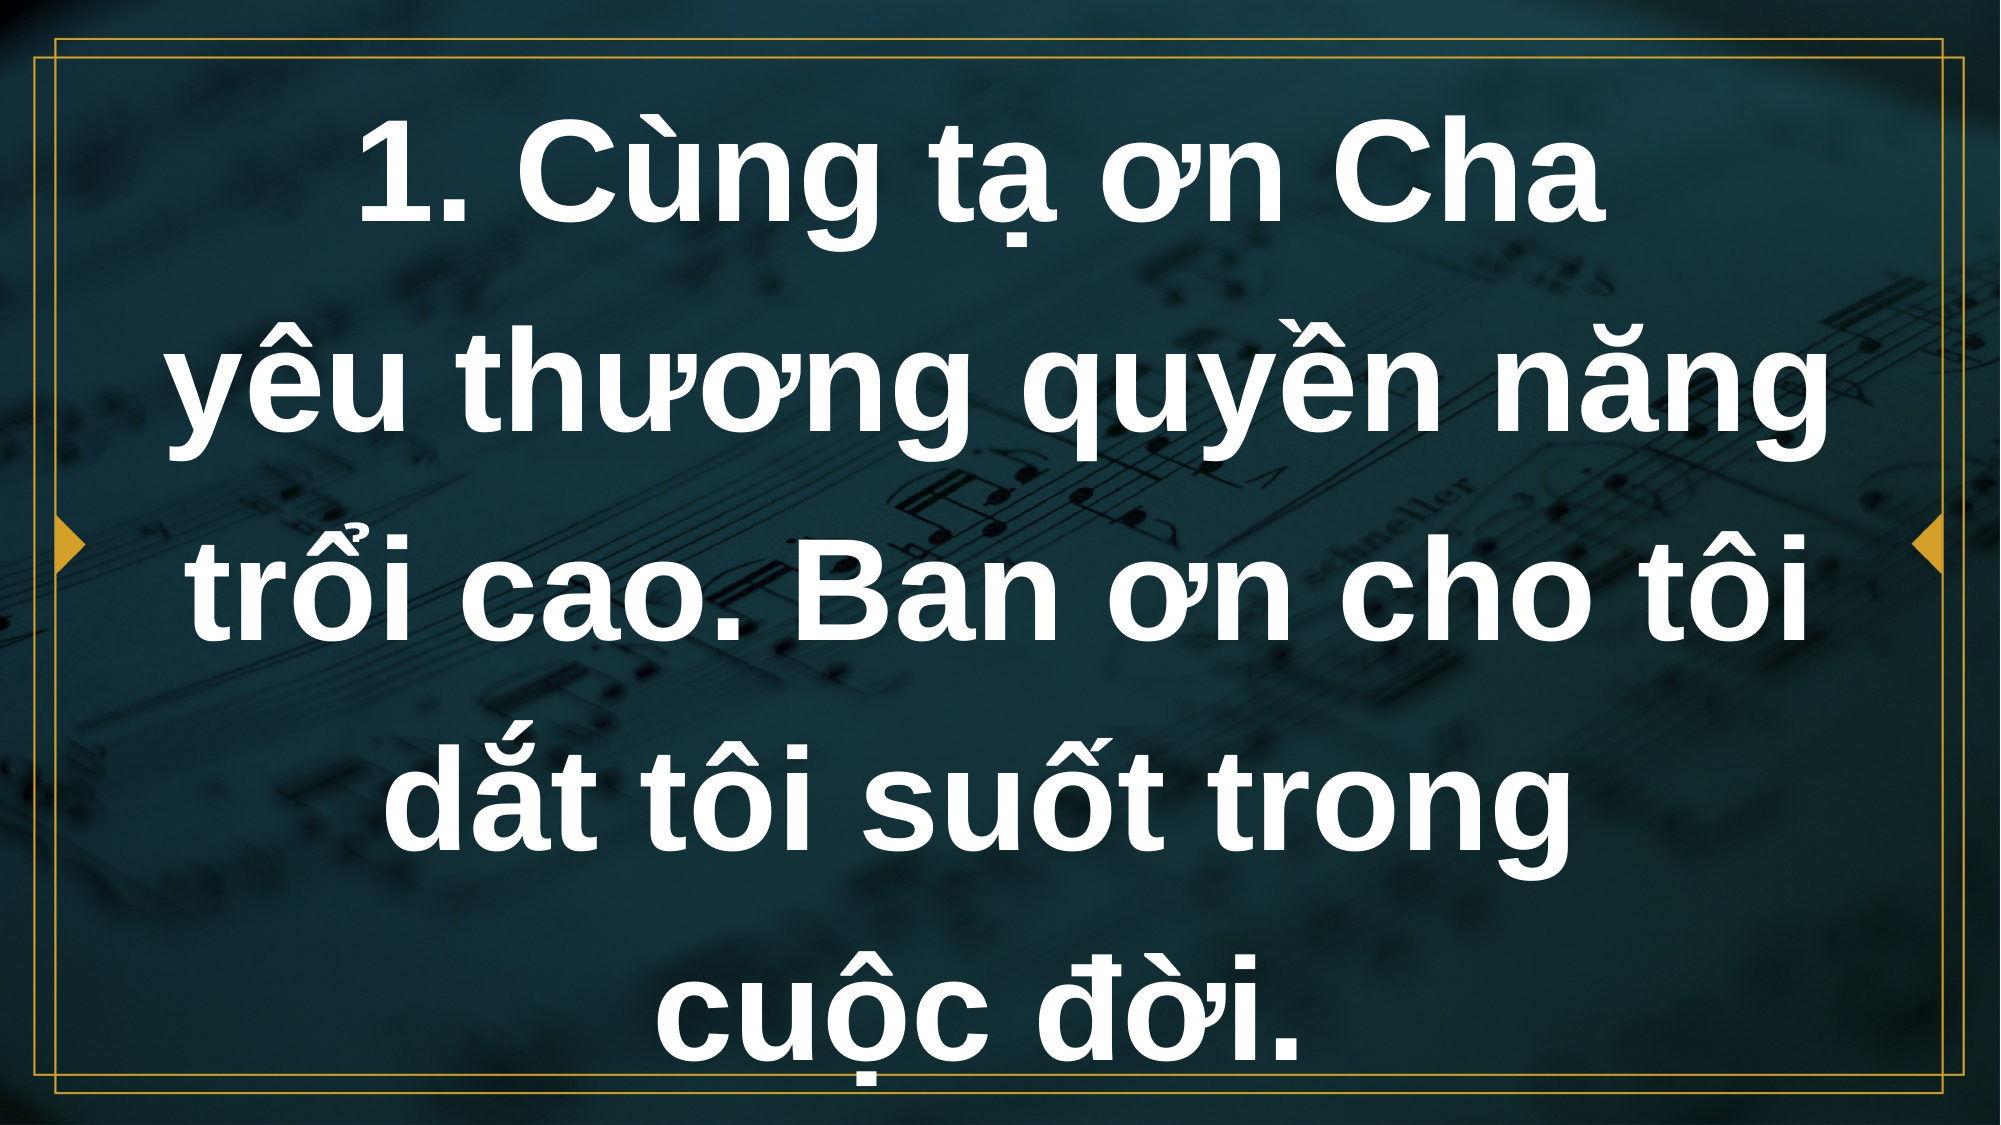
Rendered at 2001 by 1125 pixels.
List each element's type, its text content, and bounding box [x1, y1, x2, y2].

title 1. Cùng tạ ơn Cha yêu thương quyền năng trổi cao. Ban ơn cho tôi dắt tôi suốt trong cuộc đời. [55, 53, 1945, 1077]
picture [0, 0, 2000, 1125]
